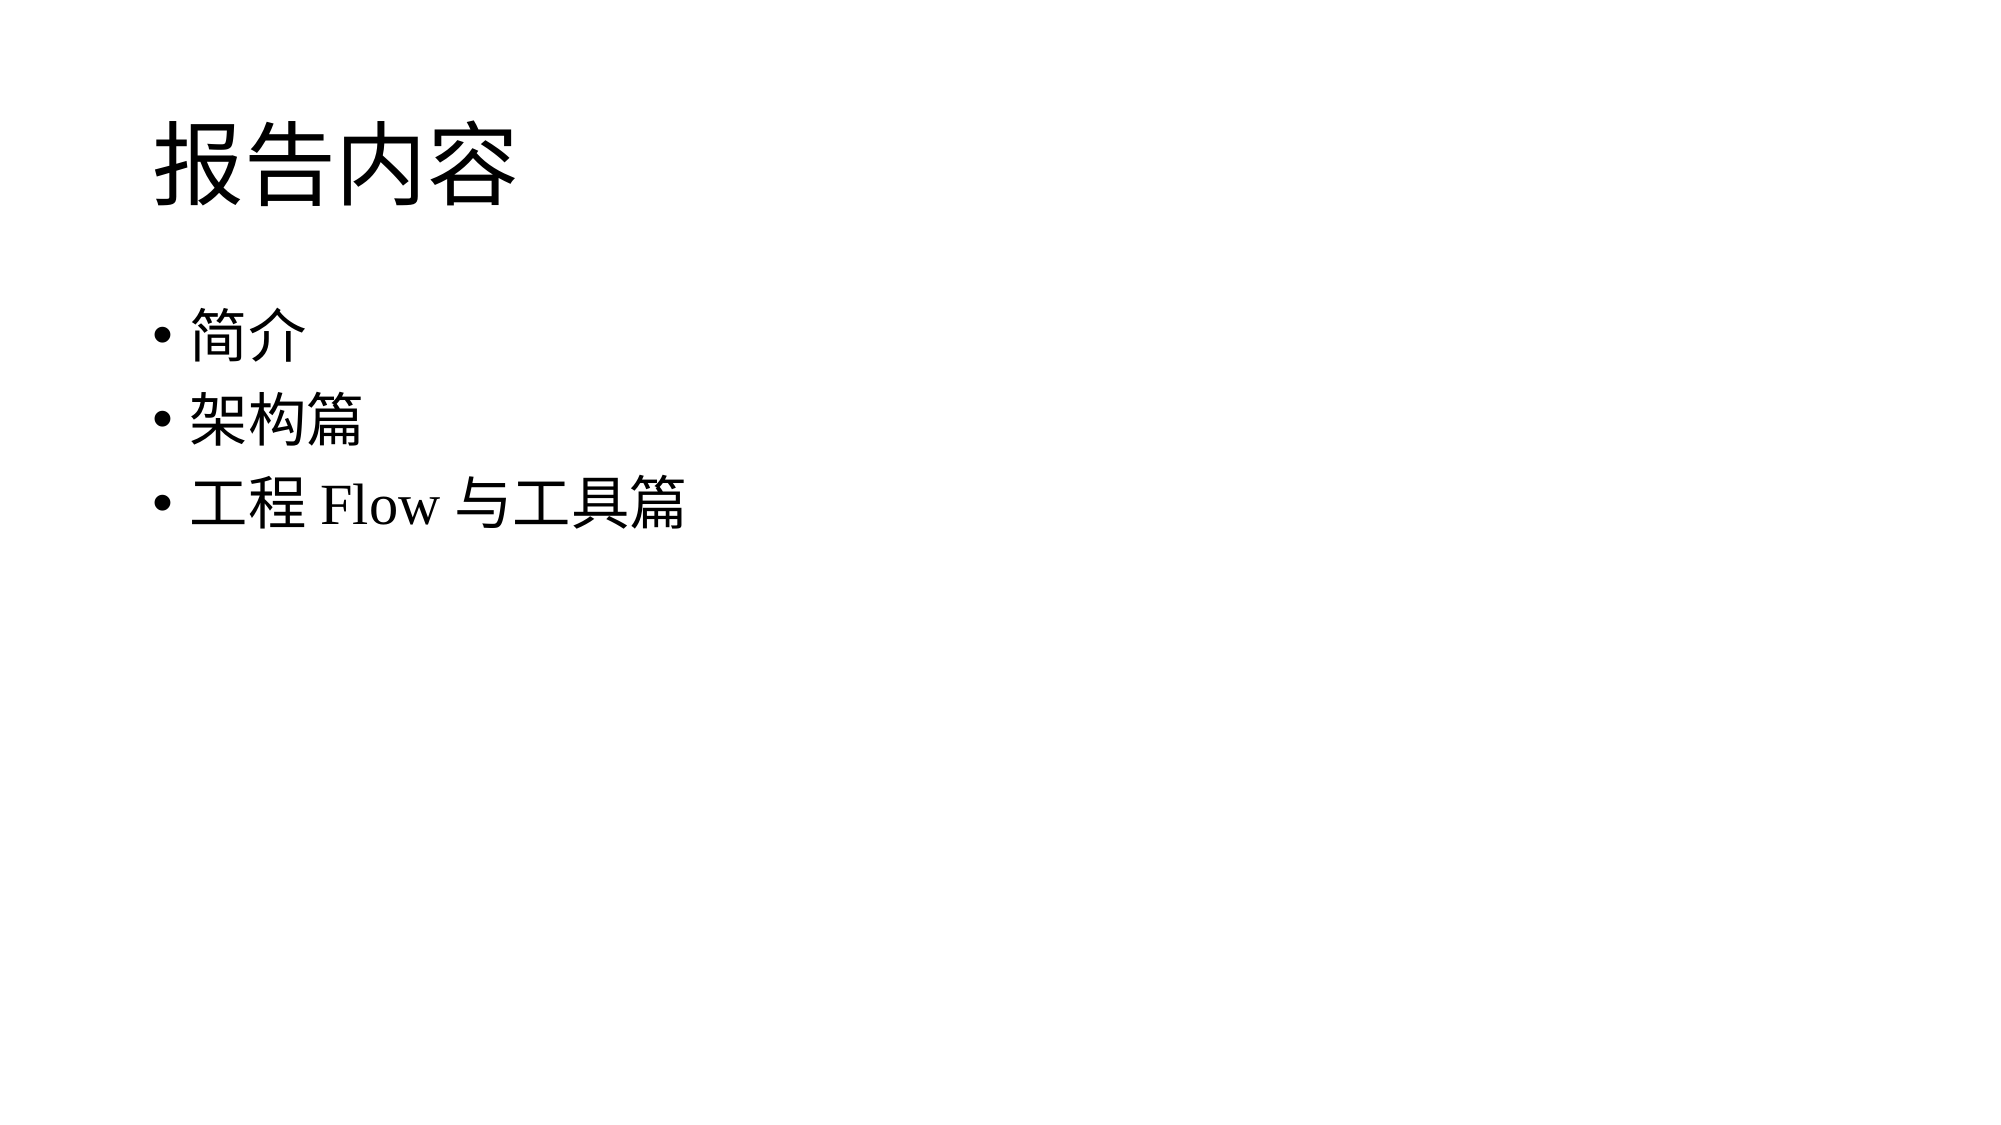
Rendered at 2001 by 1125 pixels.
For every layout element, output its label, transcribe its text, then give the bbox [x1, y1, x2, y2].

list 简介 架构篇 工程Flow与工具篇 [137, 299, 1863, 1014]
title 报告内容 [137, 59, 1863, 278]
